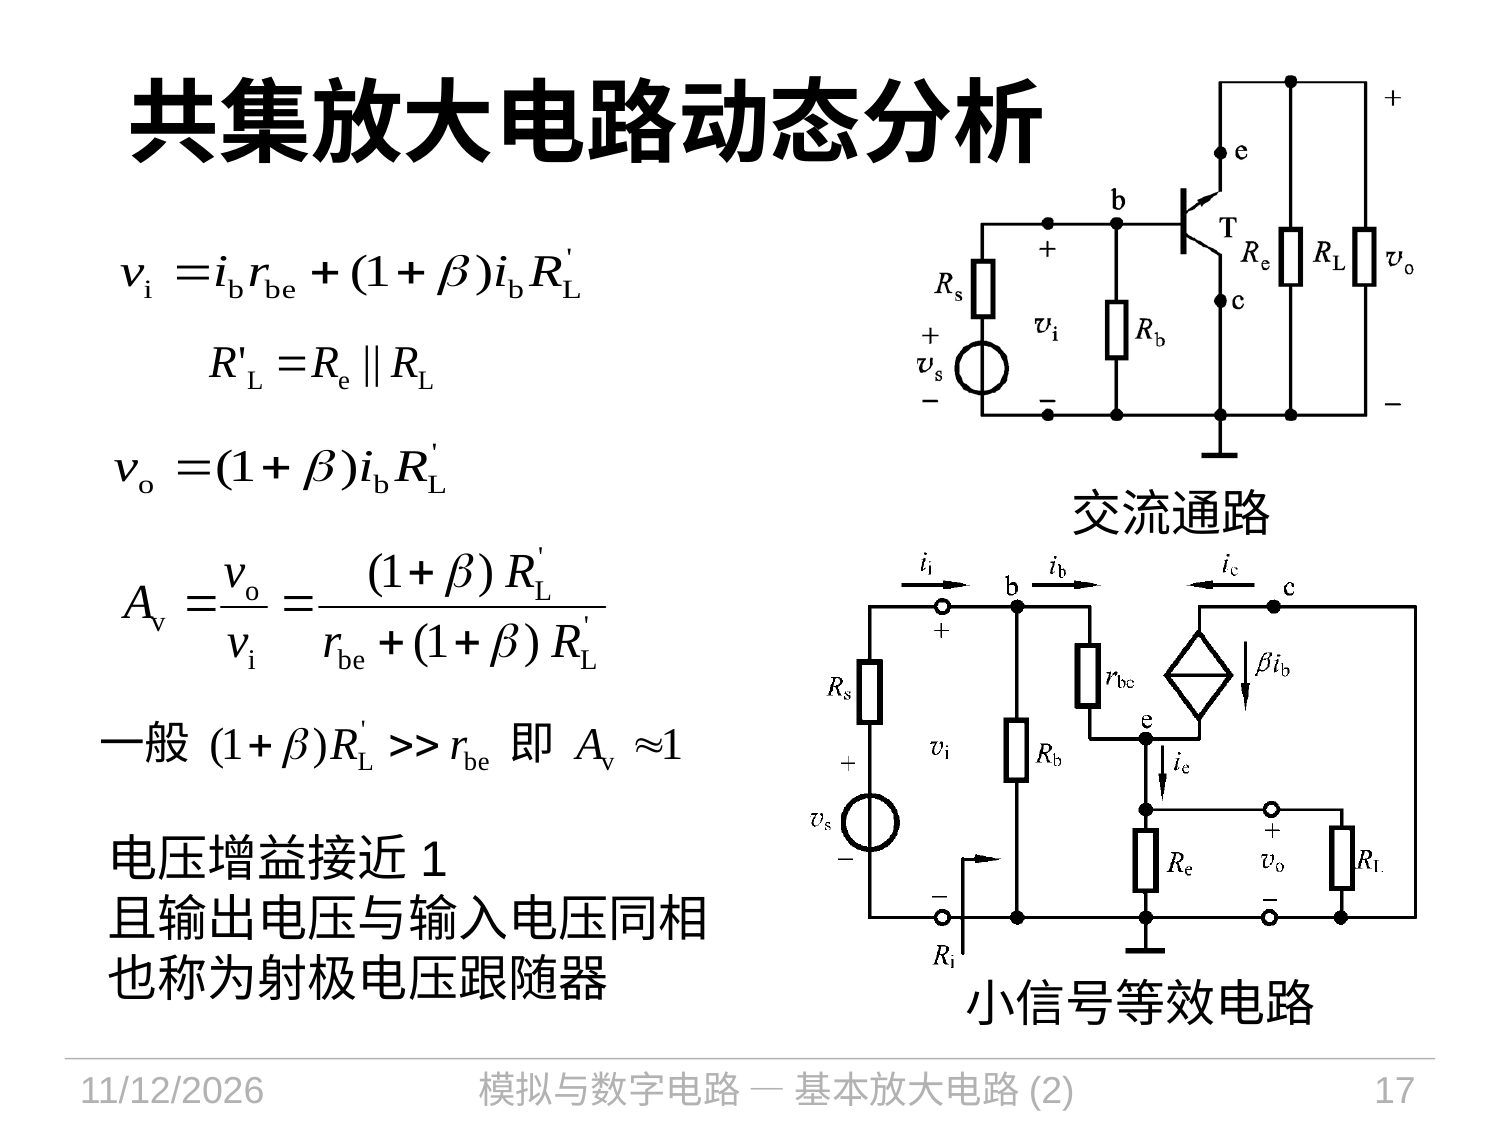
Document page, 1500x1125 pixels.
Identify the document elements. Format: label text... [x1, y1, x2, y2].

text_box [200, 332, 444, 401]
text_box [111, 237, 591, 310]
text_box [94, 709, 687, 783]
picture [903, 60, 1436, 466]
title 共集放大电路动态分析 [75, 24, 1099, 213]
text_box 小信号等效电路 [950, 981, 1331, 1039]
footer 模拟与数字电路 — 基本放大电路(2) [373, 1058, 1179, 1125]
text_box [105, 432, 456, 505]
picture [802, 544, 1427, 973]
text_box 电压增益接近1 且输出电压与输入电压同相 也称为射极电压跟随器 [93, 818, 723, 1014]
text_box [112, 532, 614, 681]
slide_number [64, 1058, 348, 1125]
slide_number 17 [1230, 1058, 1431, 1125]
text_box 交流通路 [1057, 474, 1287, 543]
